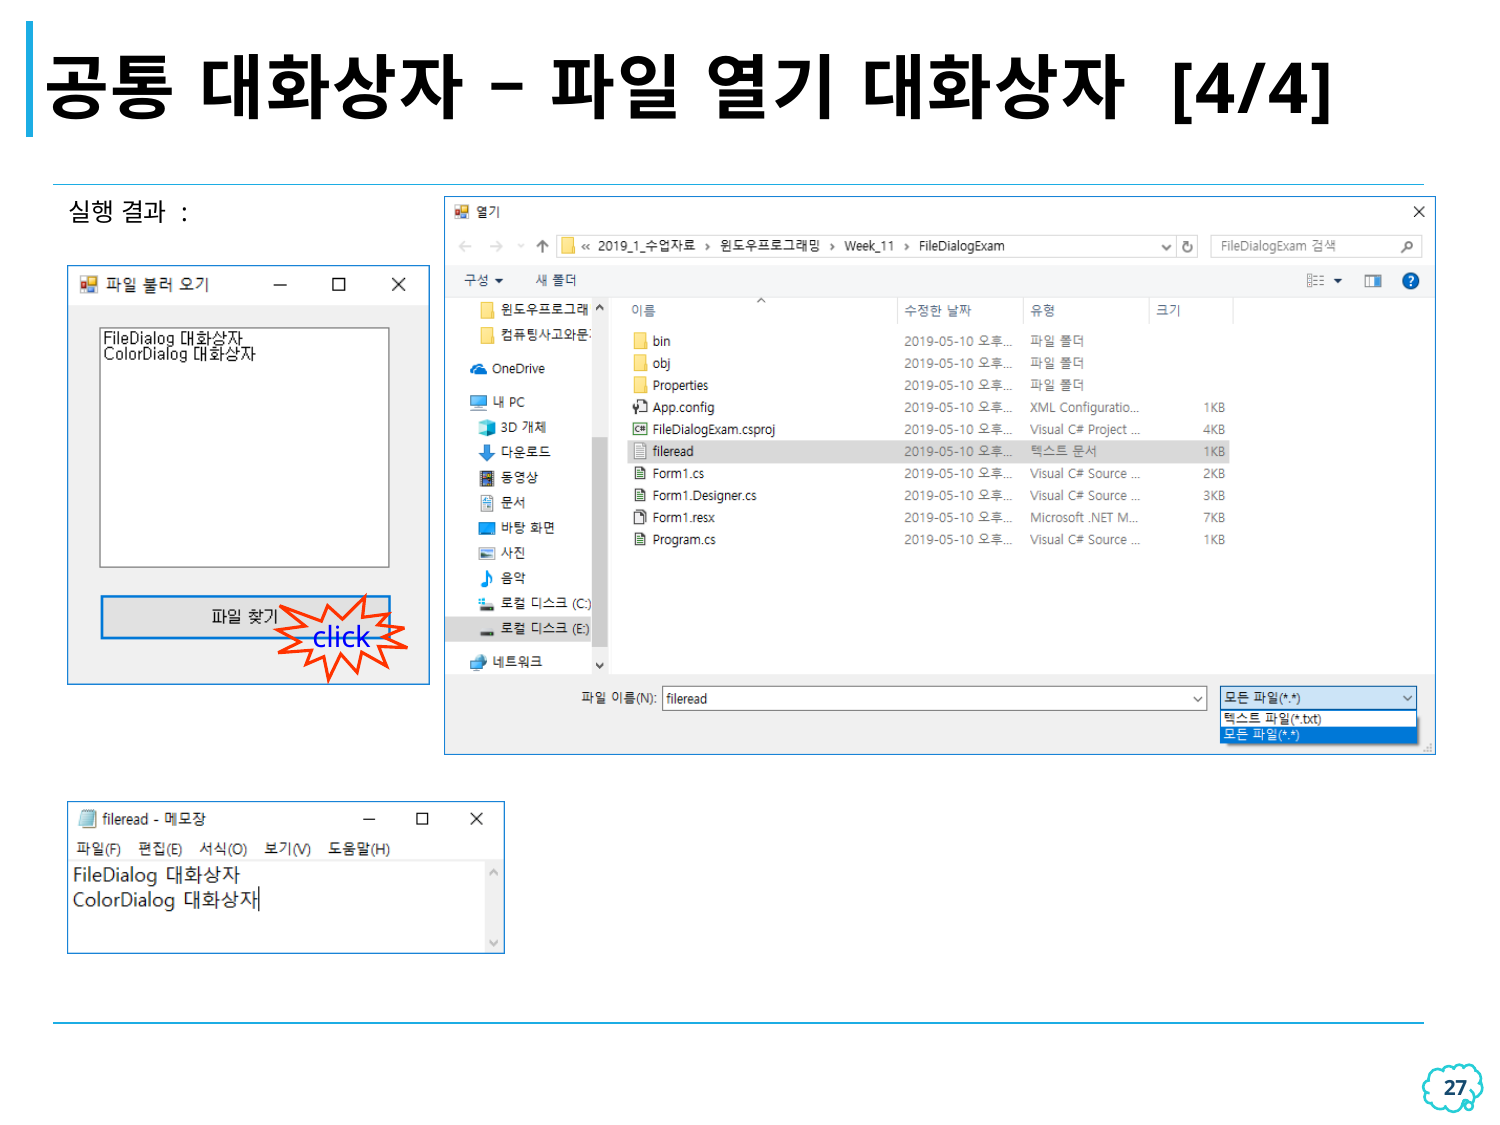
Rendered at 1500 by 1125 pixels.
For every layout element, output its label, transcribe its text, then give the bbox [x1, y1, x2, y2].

picture [444, 196, 1436, 755]
title 공통 대화상자 – 파일 열기 대화상자 [4/4] [29, 21, 1400, 138]
picture [67, 801, 506, 954]
table_header 실행 결과 : [53, 185, 1424, 1022]
slide_number 26 [1387, 1063, 1483, 1114]
picture [67, 265, 430, 686]
